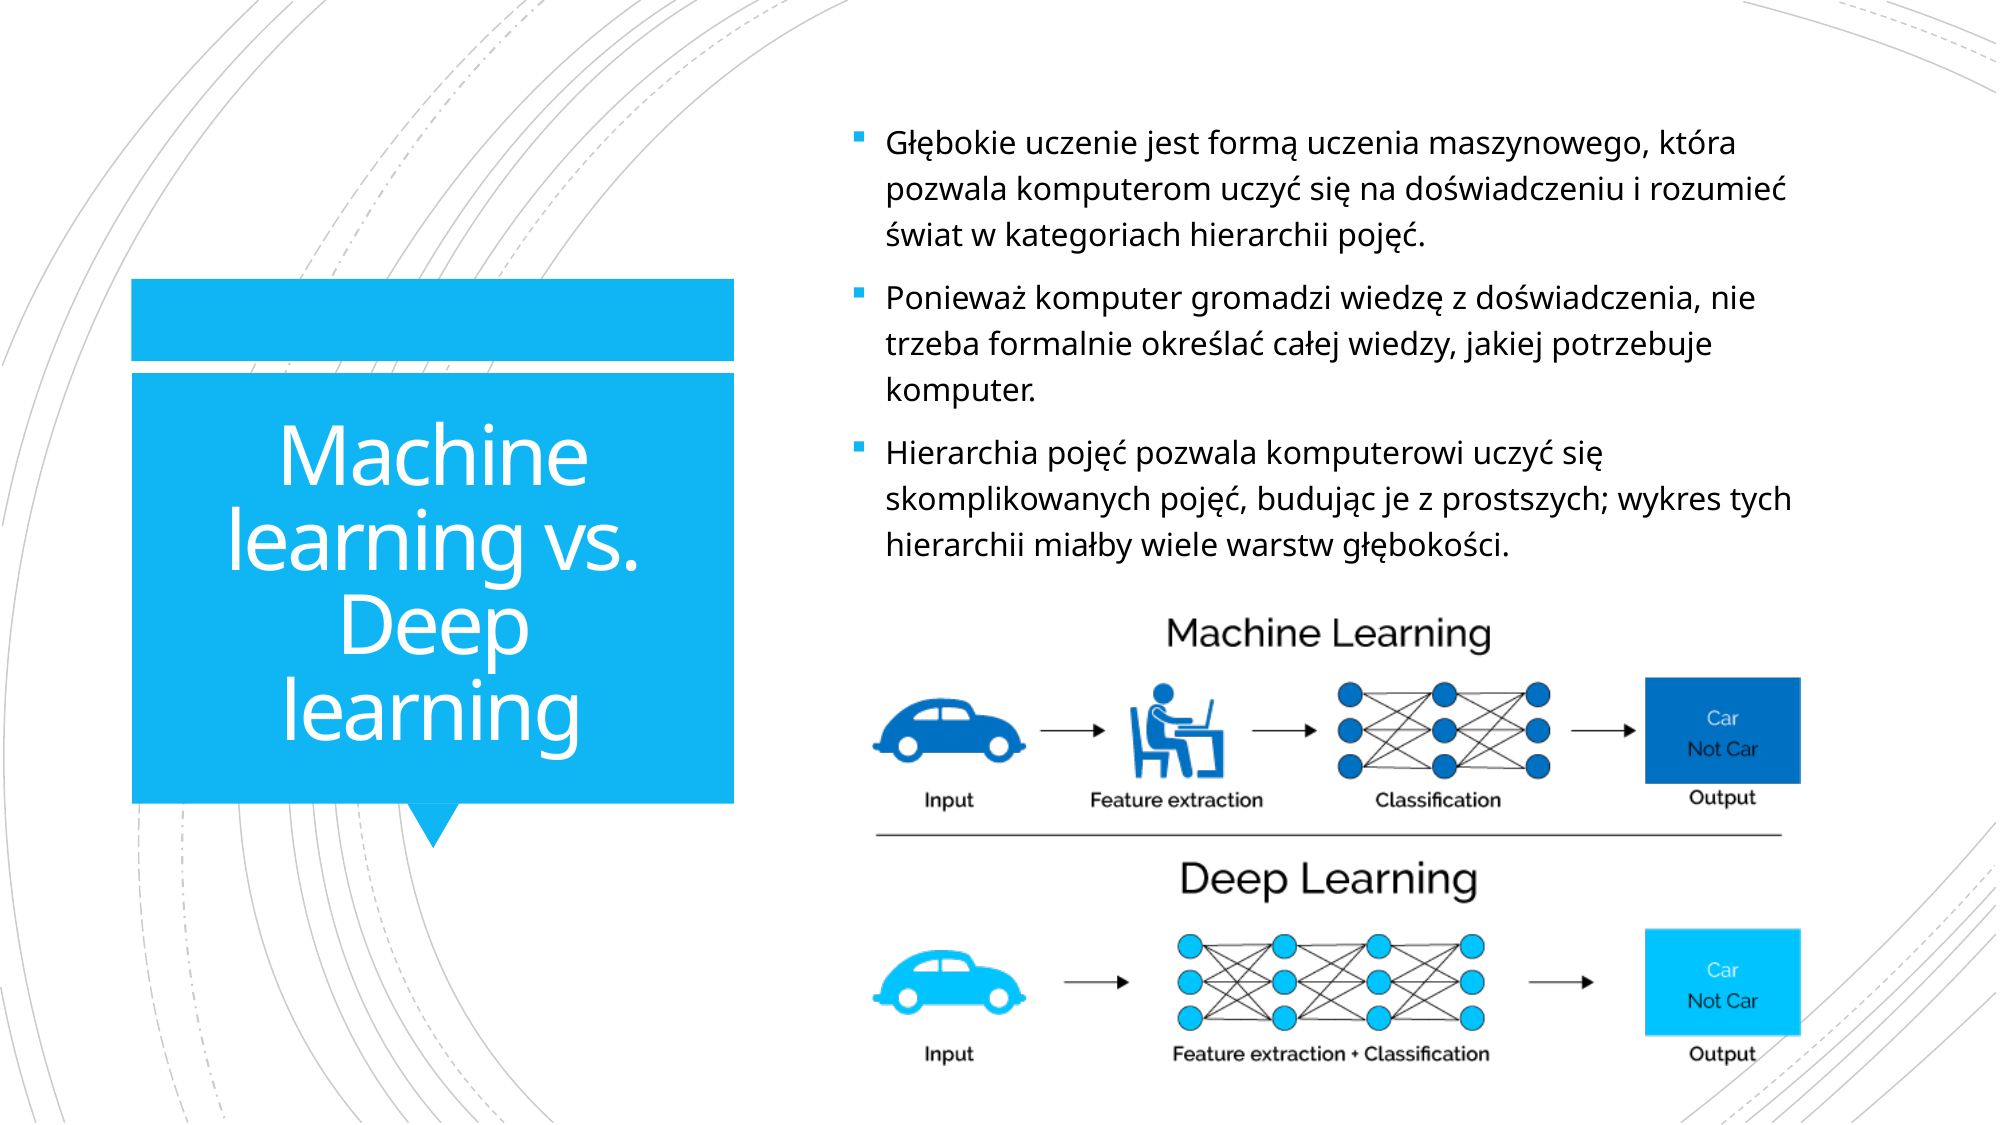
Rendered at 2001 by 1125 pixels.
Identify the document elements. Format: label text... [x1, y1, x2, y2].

picture [872, 612, 1801, 1066]
title Machine learning vs. Deep learning [145, 385, 720, 789]
list Głębokie uczenie jest formą uczenia maszynowego, która pozwala komputerom uczyć się na doświadczeniu i rozumieć świat w kategoriach hierarchii pojęć. Ponieważ komputer gromadzi wiedzę z doświadczenia, nie trzeba formalnie określać całej wiedzy, jakiej potrzebuje komputer. Hierarchia pojęć pozwala komputerowi uczyć się skomplikowanych pojęć, budując je z prostszych; wykres tych hierarchii miałby wiele warstw głębokości. [836, 106, 1867, 572]
